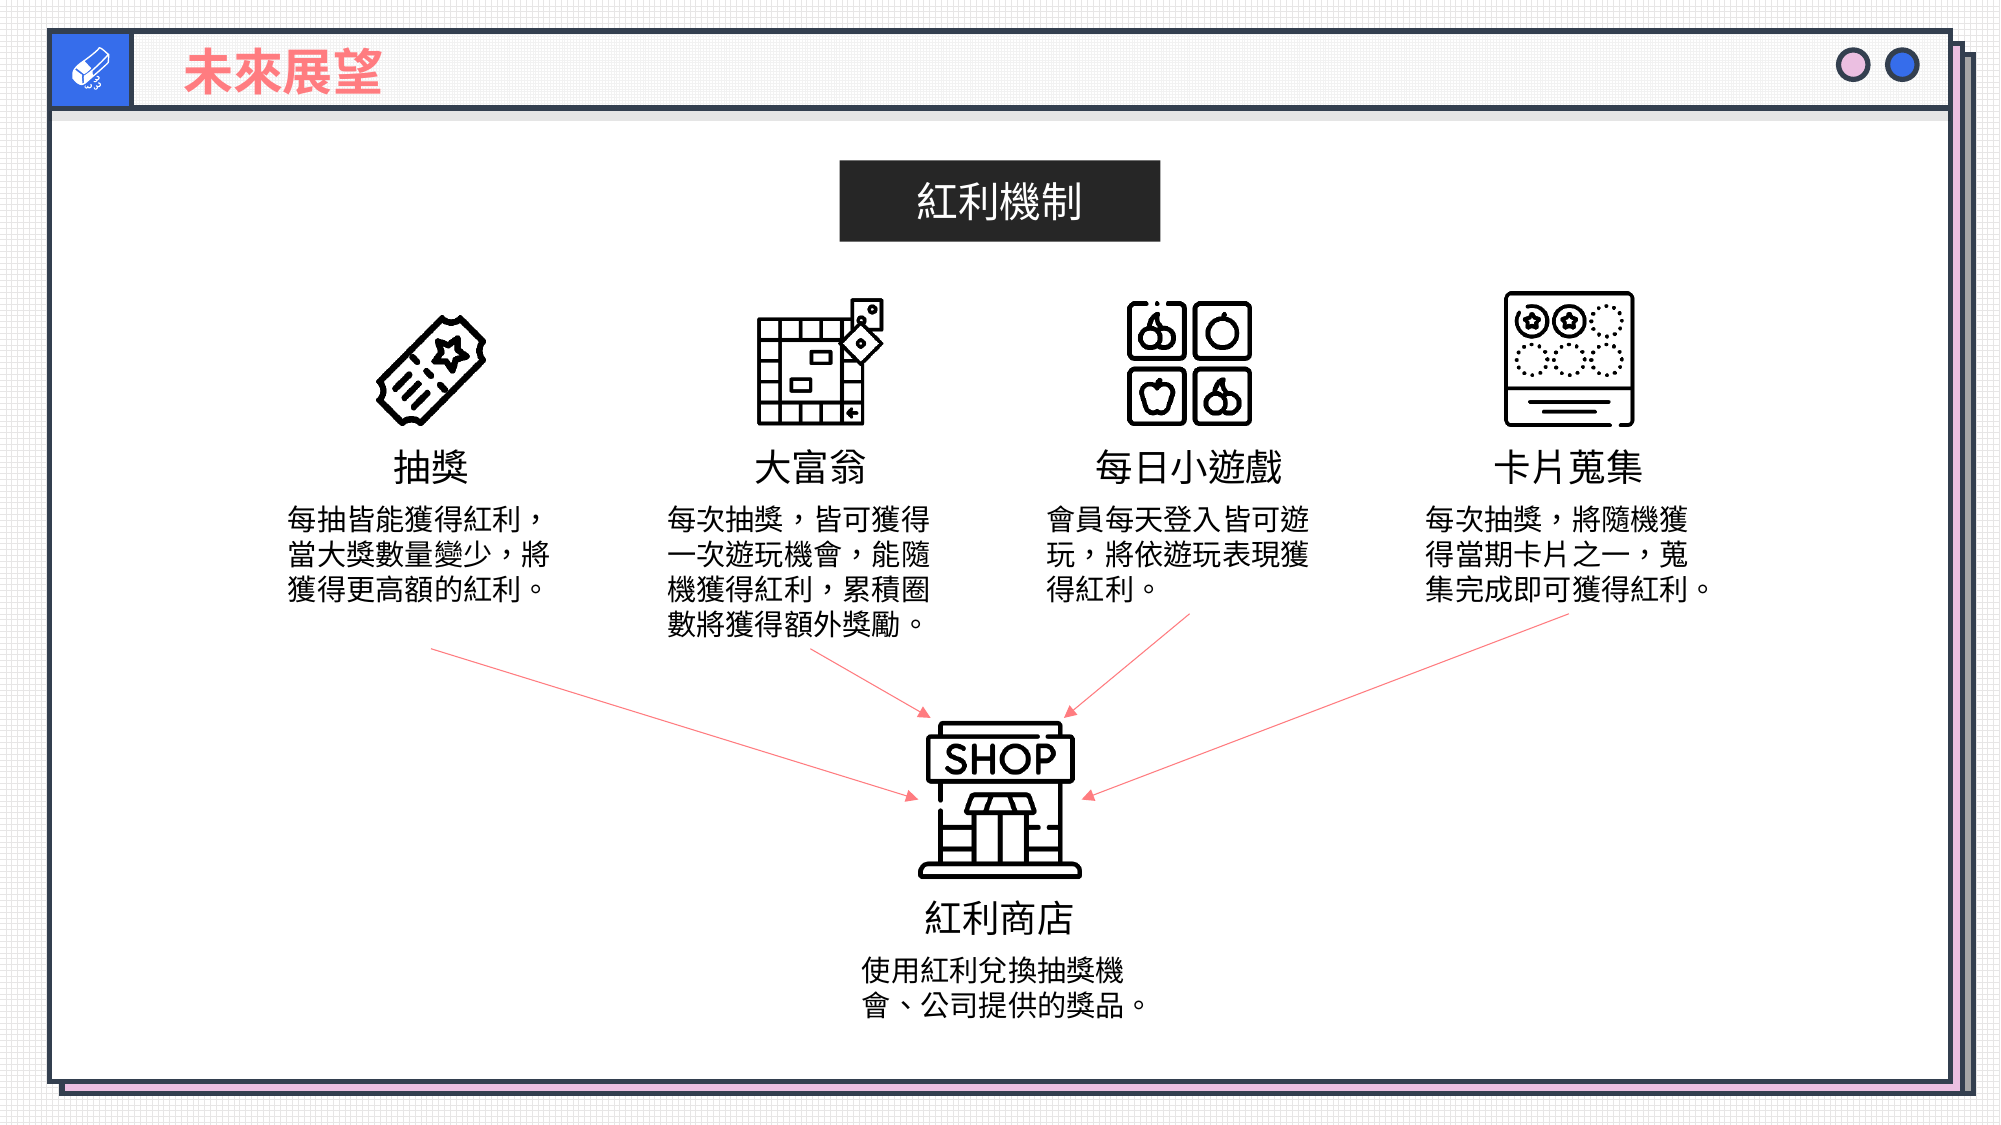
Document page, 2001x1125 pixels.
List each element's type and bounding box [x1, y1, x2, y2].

text_box [430, 651, 919, 800]
text_box [49, 30, 1974, 1094]
text_box [1063, 615, 1190, 718]
text_box [1081, 652, 1569, 800]
text_box [919, 651, 931, 718]
text_box [273, 291, 1727, 652]
picture [918, 717, 1082, 882]
